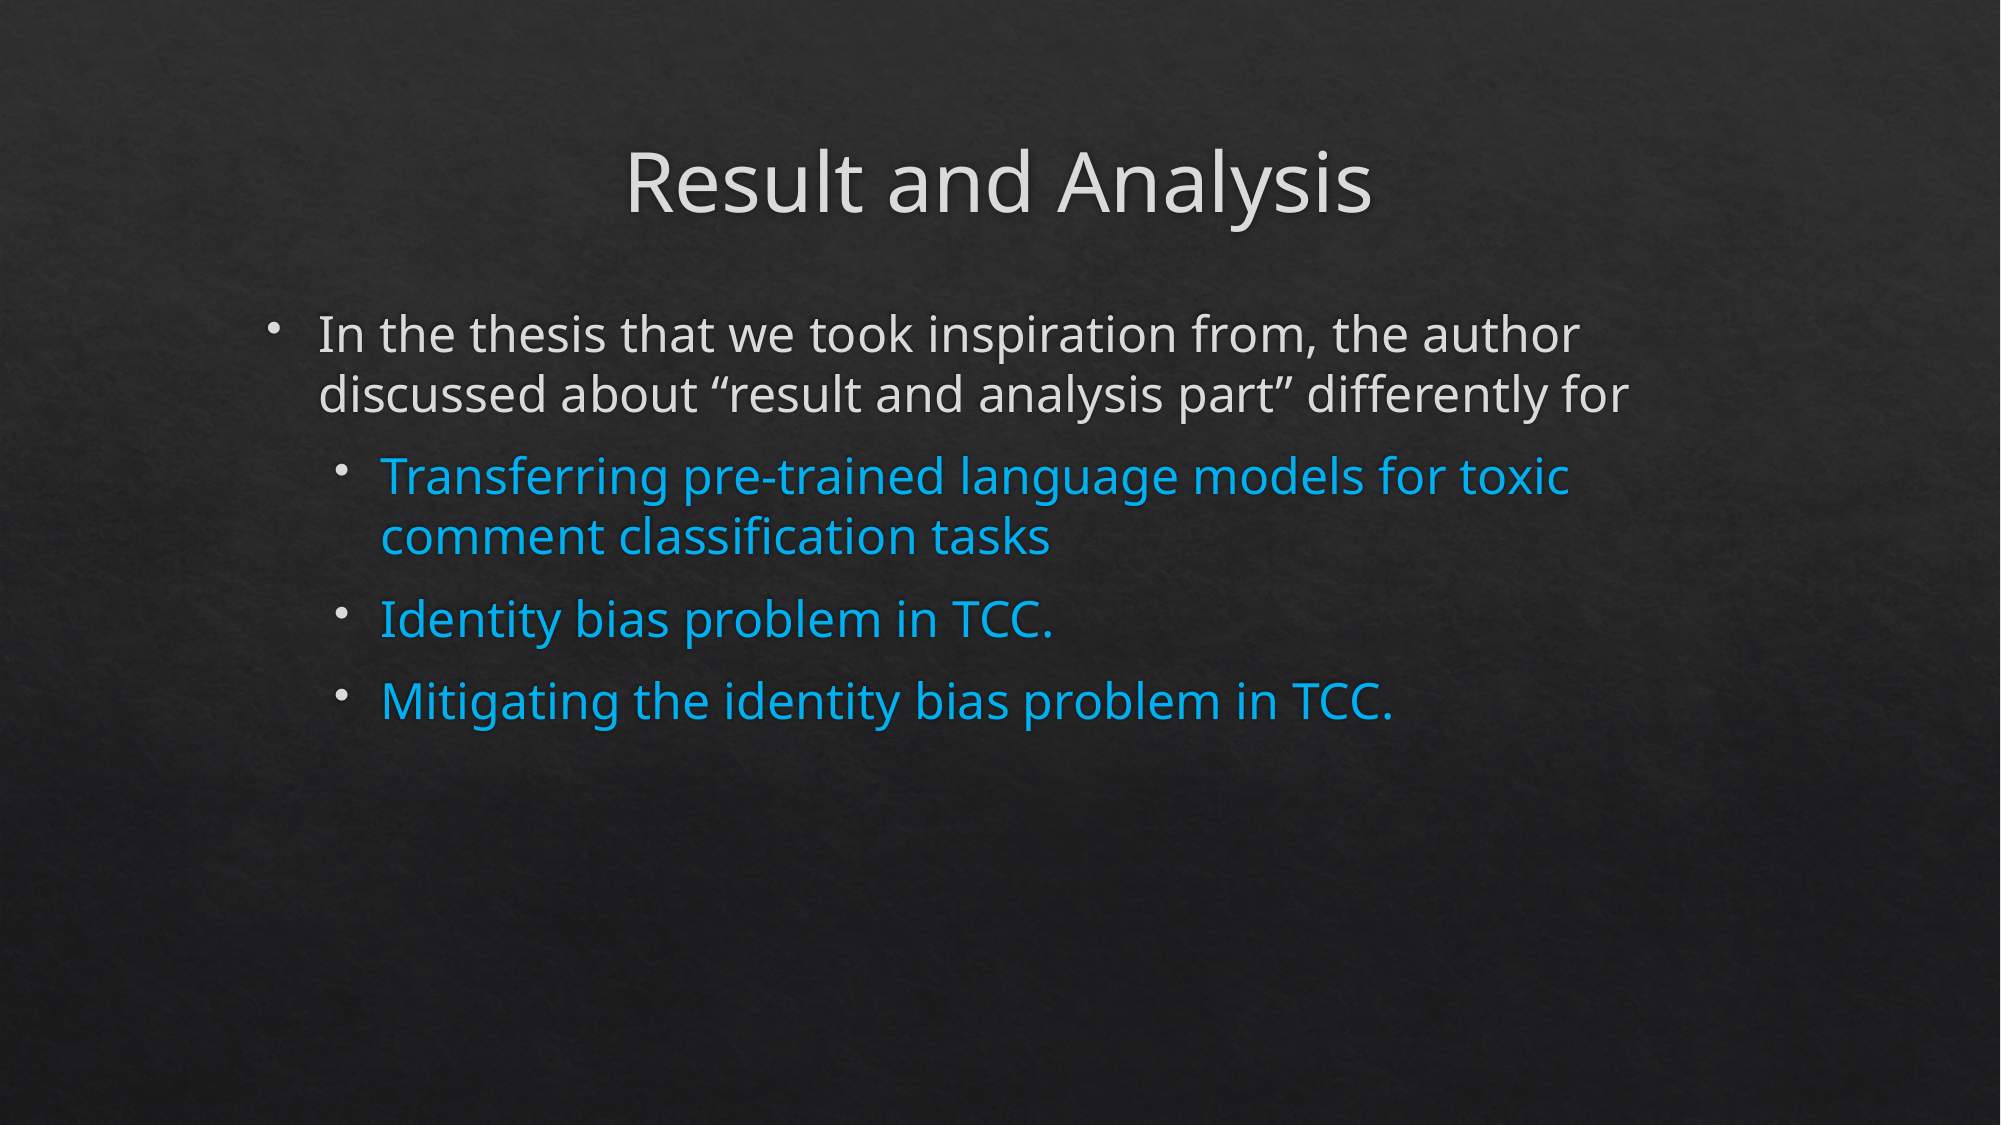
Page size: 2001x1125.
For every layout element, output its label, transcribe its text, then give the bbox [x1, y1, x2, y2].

list In the thesis that we took inspiration from, the author discussed about “result and analysis part” differently for Transferring pre-trained language models for toxic comment classification tasks Identity bias problem in TCC. Mitigating the identity bias problem in TCC. [247, 294, 1781, 961]
title Result and Analysis [149, 99, 1849, 260]
